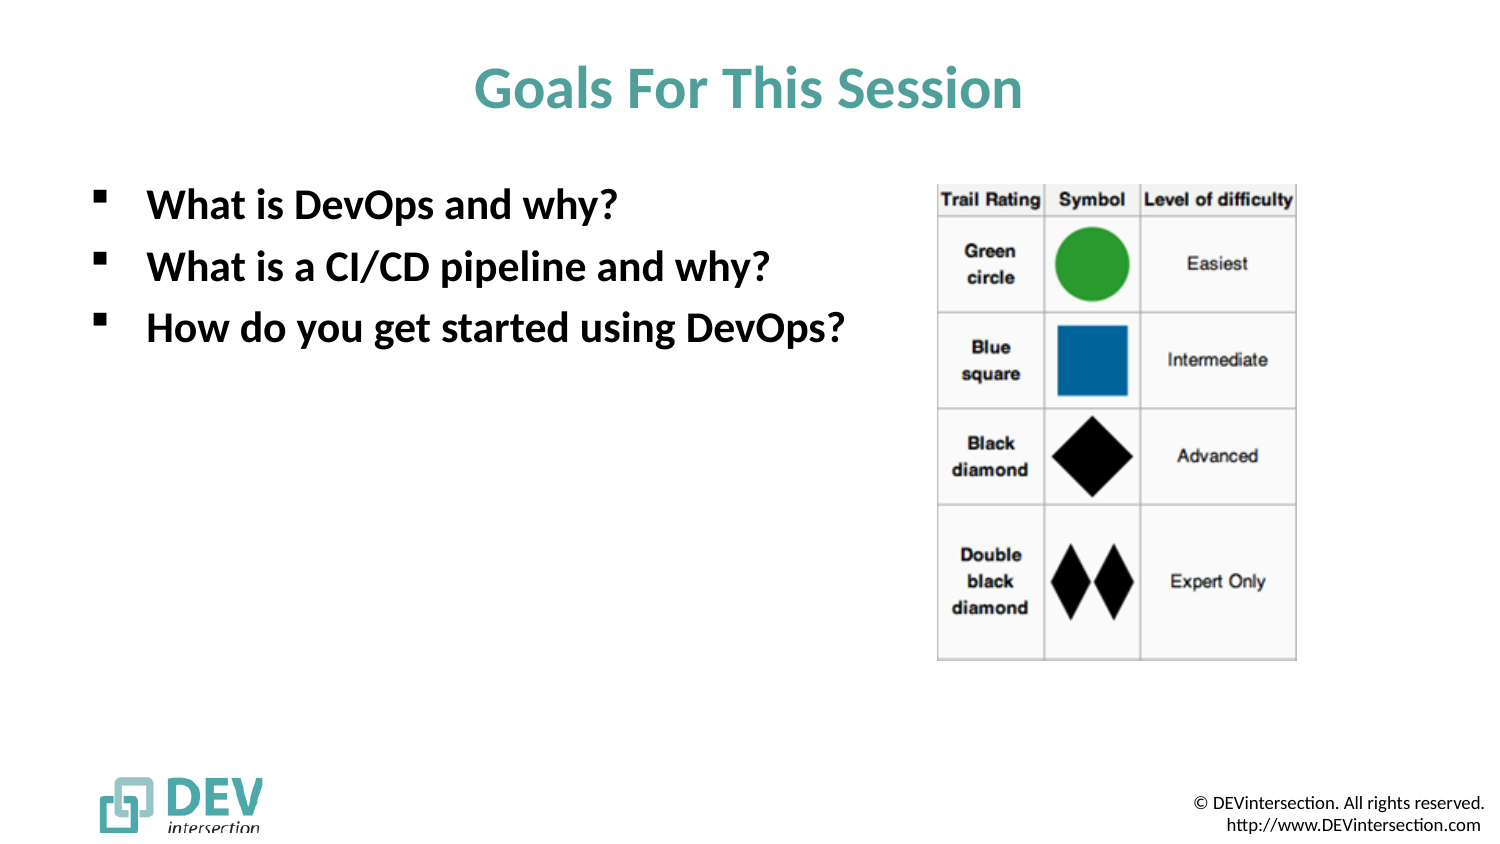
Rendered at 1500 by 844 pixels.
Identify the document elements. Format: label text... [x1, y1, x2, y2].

title Goals For This Session [74, 37, 1426, 132]
list What is DevOps and why? What is a CI/CD pipeline and why? How do you get started using DevOps? [74, 168, 1426, 694]
picture [937, 184, 1297, 661]
